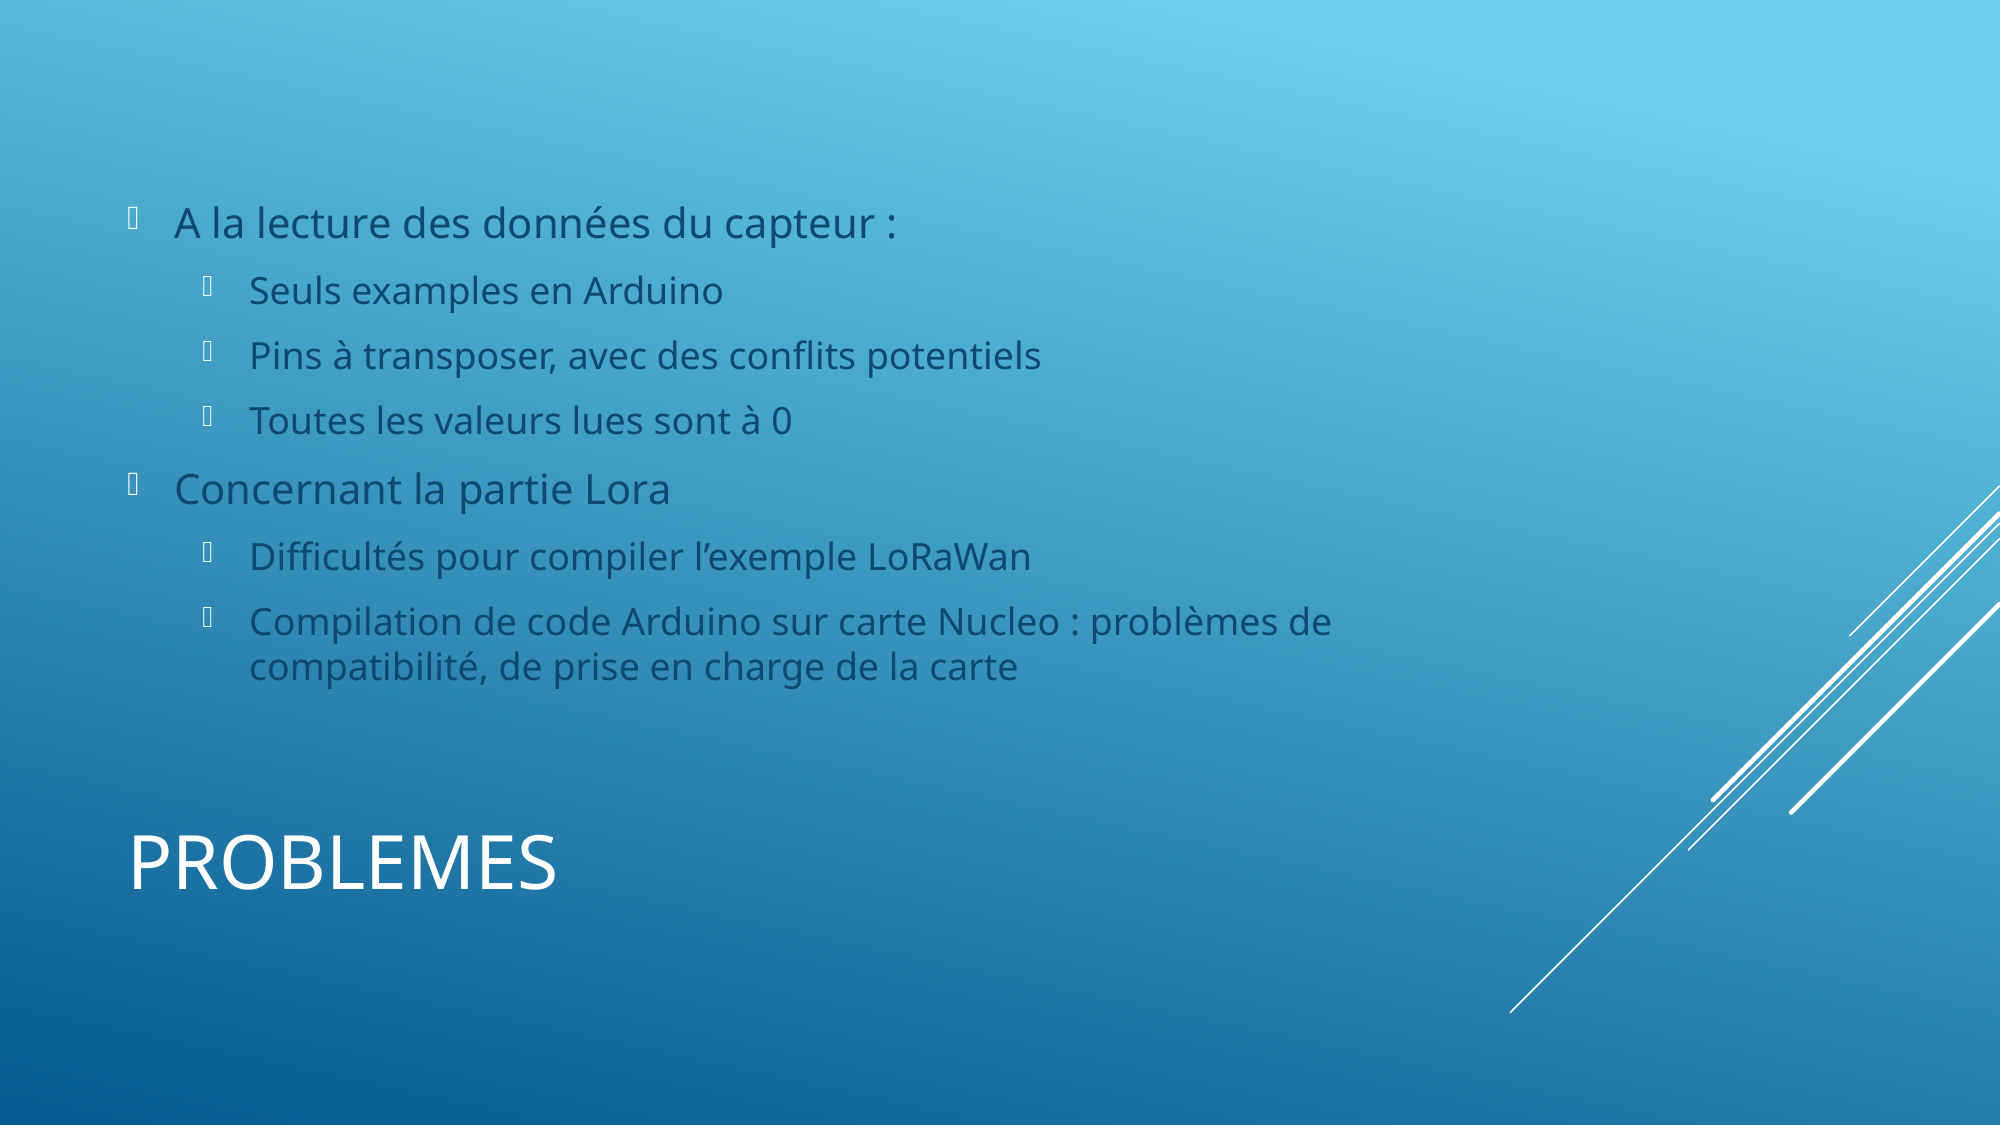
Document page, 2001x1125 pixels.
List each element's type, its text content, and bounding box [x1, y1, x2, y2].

title Problemes [112, 772, 1513, 984]
list A la lecture des données du capteur : Seuls examples en Arduino Pins à transposer, avec des conflits potentiels Toutes les valeurs lues sont à 0 Concernant la partie Lora Difficultés pour compiler l’exemple LoRaWan Compilation de code Arduino sur carte Nucleo : problèmes de compatibilité, de prise en charge de la carte [112, 112, 1513, 772]
